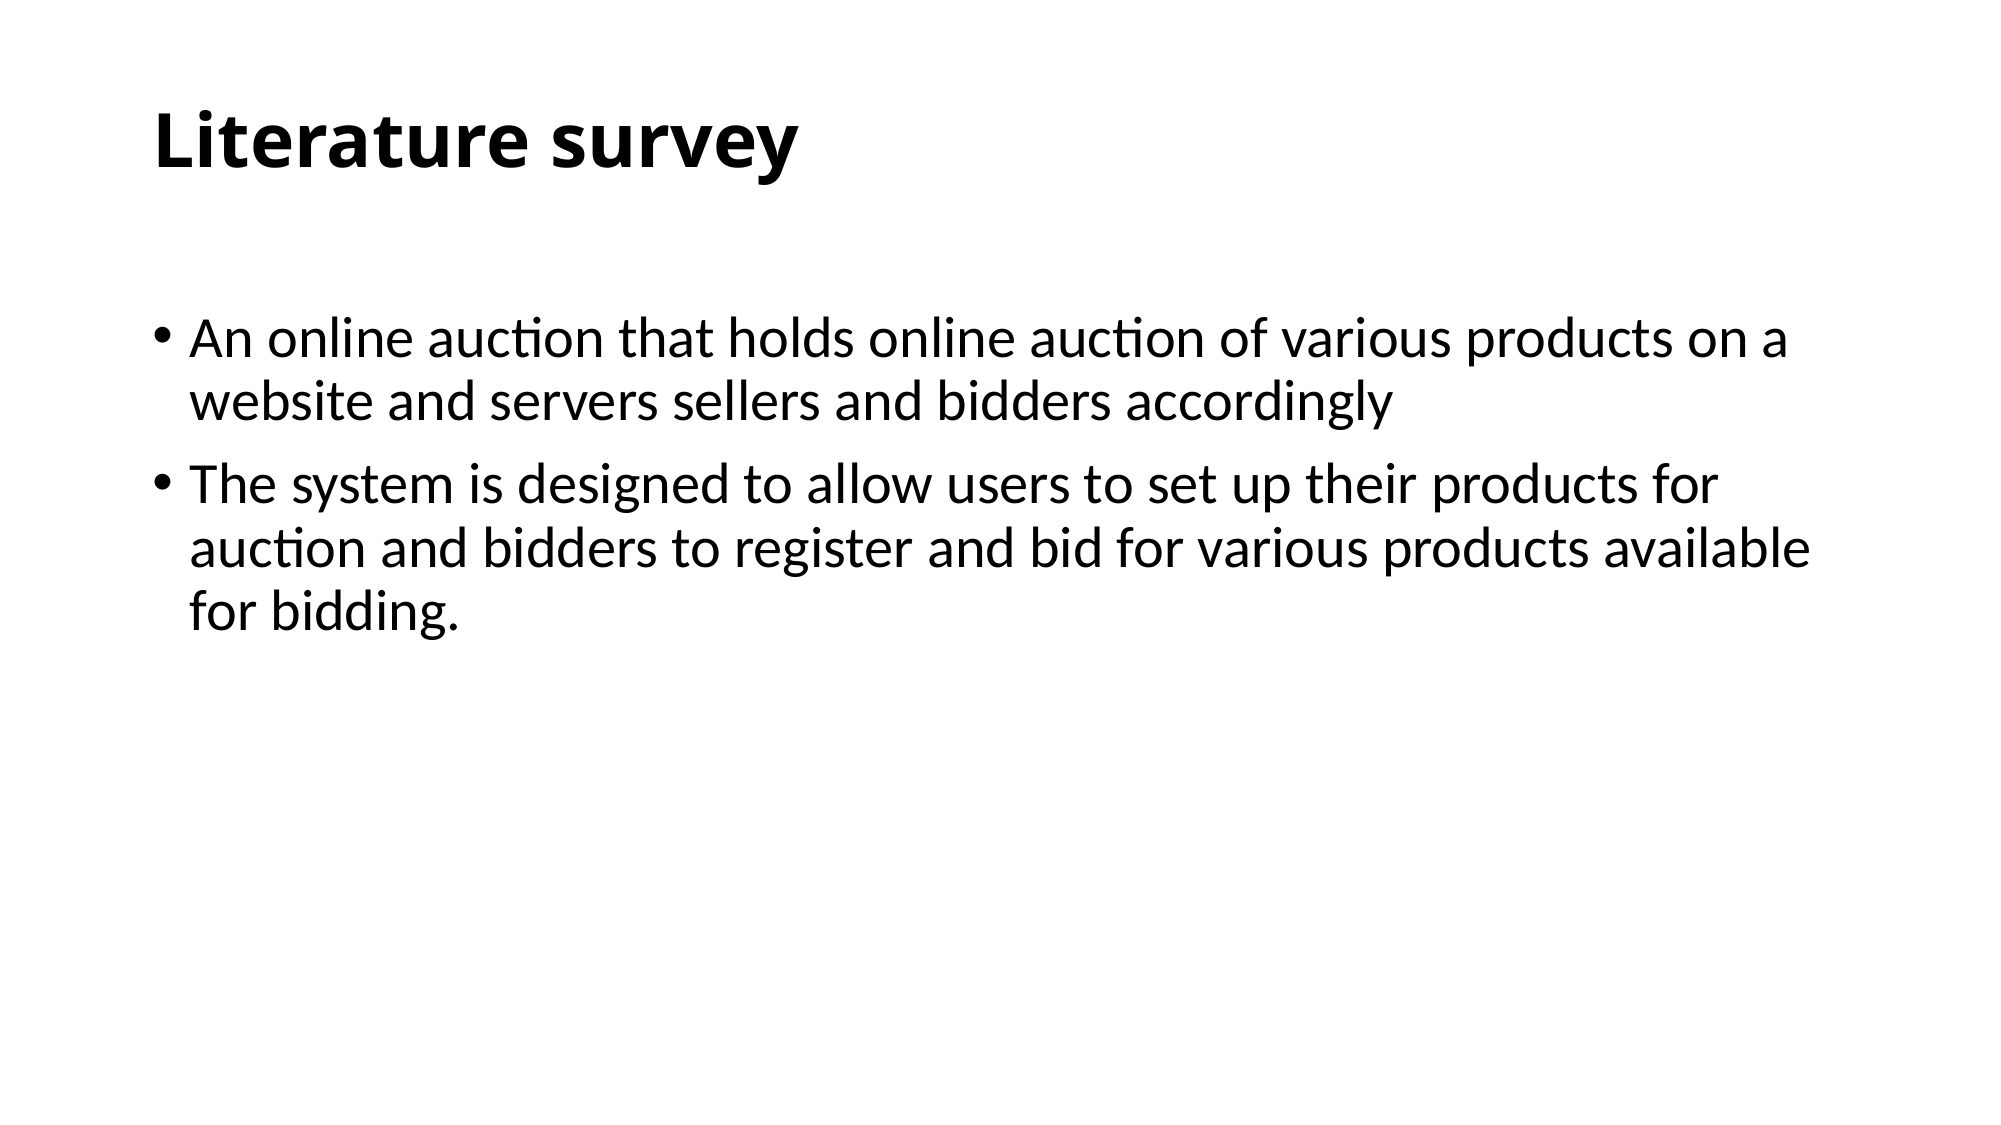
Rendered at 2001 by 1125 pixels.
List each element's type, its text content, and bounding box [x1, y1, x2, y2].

list An online auction that holds online auction of various products on a website and servers sellers and bidders accordingly The system is designed to allow users to set up their products for auction and bidders to register and bid for various products available for bidding. [137, 299, 1863, 1014]
title Literature survey [137, 59, 821, 228]
